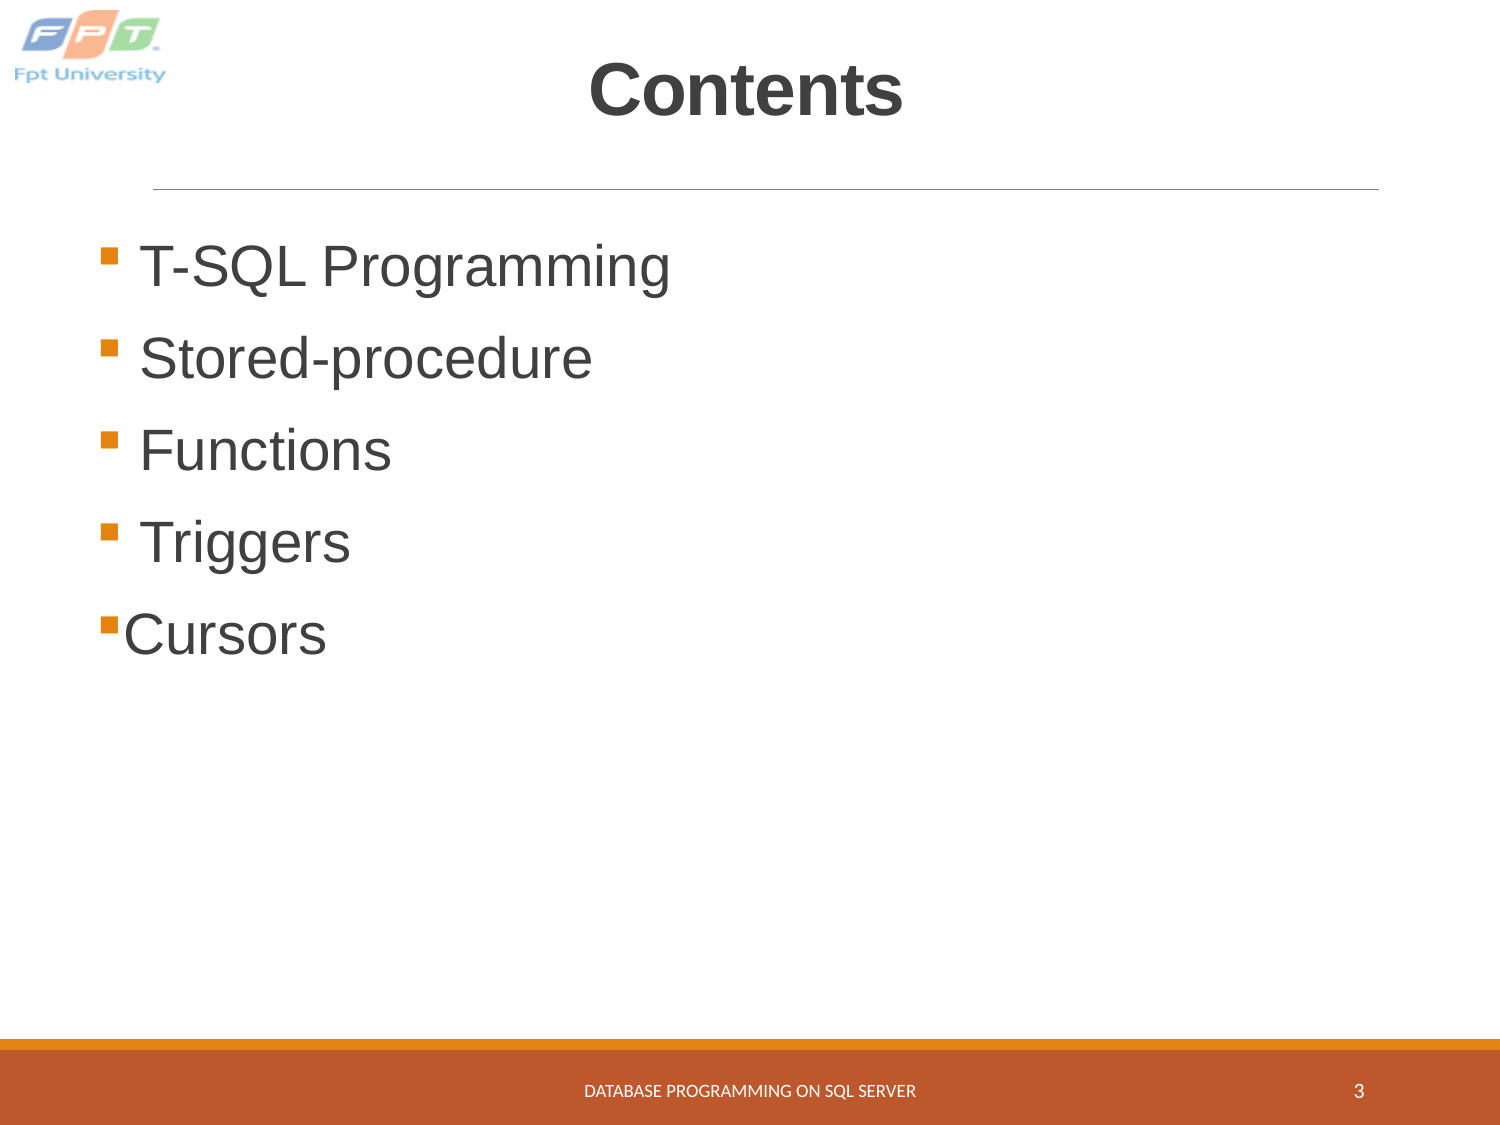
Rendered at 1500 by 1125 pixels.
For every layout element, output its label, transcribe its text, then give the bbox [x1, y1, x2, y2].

footer Database programming on SQL Server [453, 1059, 1047, 1120]
title Contents [96, 47, 1399, 185]
list T-SQL Programming Stored-procedure Functions Triggers Cursors [96, 228, 1420, 1032]
slide_number 3 [1218, 1059, 1380, 1120]
